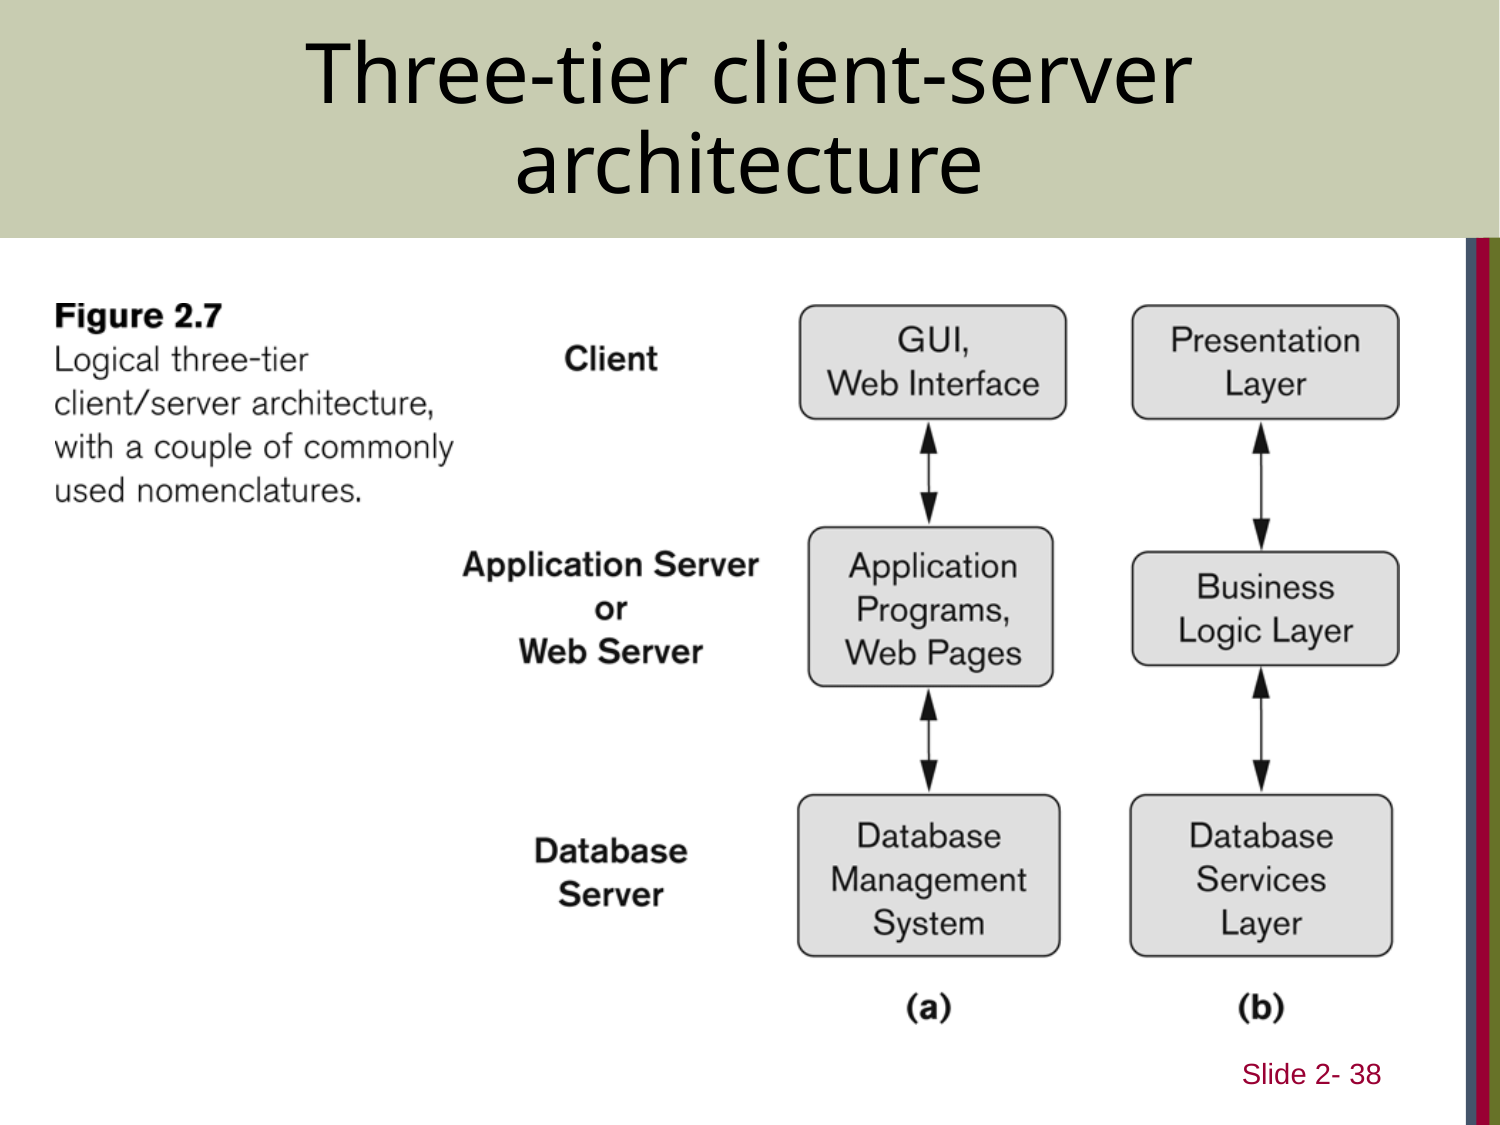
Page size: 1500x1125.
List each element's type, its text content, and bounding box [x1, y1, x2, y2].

title Three-tier client-server architecture [102, 12, 1398, 231]
slide_number Slide 2- [1059, 1042, 1397, 1103]
picture [55, 303, 1400, 1025]
